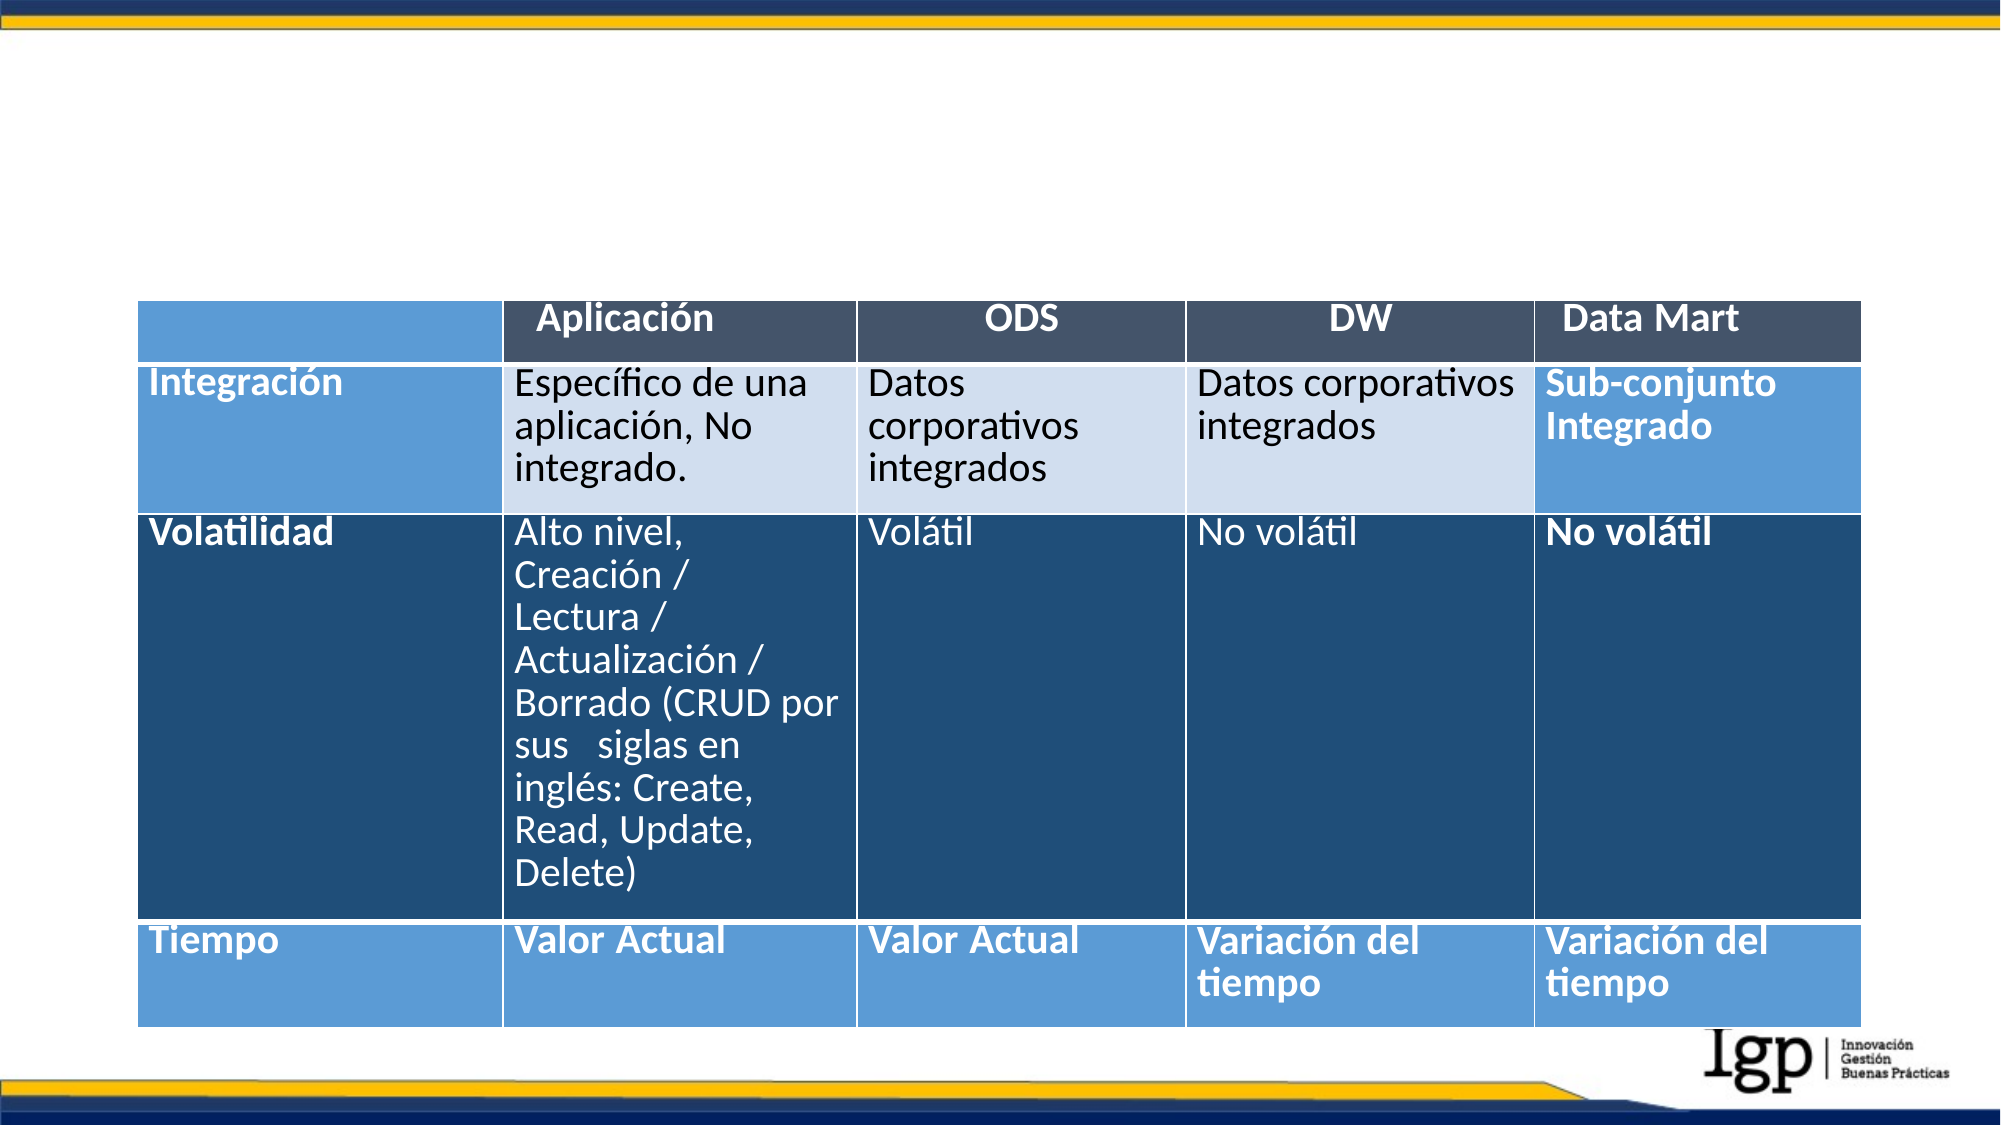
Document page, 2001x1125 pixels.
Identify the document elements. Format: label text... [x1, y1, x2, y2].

table_header Data Mart [1535, 301, 1861, 362]
table_header [138, 301, 502, 362]
table_cell Integración [138, 367, 502, 513]
picture [0, 0, 2001, 1125]
table_cell Específico de una aplicación, No integrado. [504, 367, 856, 513]
table_cell Sub-conjunto Integrado [1535, 367, 1861, 513]
table_cell Variación del tiempo [1187, 925, 1534, 1027]
table_cell Variación del tiempo [1535, 925, 1861, 1027]
table_cell Alto nivel, Creación / Lectura / Actualización / Borrado (CRUD por sus siglas en inglés: Create, Read, Update, Delete) [504, 515, 856, 919]
table_cell No volátil [1535, 515, 1861, 919]
table_cell Tiempo [138, 925, 502, 1027]
table_cell Datos corporativos integrados [858, 367, 1185, 513]
table_cell No volátil [1187, 515, 1534, 919]
table_cell Valor Actual [858, 925, 1185, 1027]
table_cell Datos corporativos integrados [1187, 367, 1534, 513]
table_cell Volátil [858, 515, 1185, 919]
table_header ODS [858, 301, 1185, 362]
table_header DW [1187, 301, 1534, 362]
table_cell Valor Actual [504, 925, 856, 1027]
table_cell Volatilidad [138, 515, 502, 919]
table_header Aplicación [504, 301, 856, 362]
